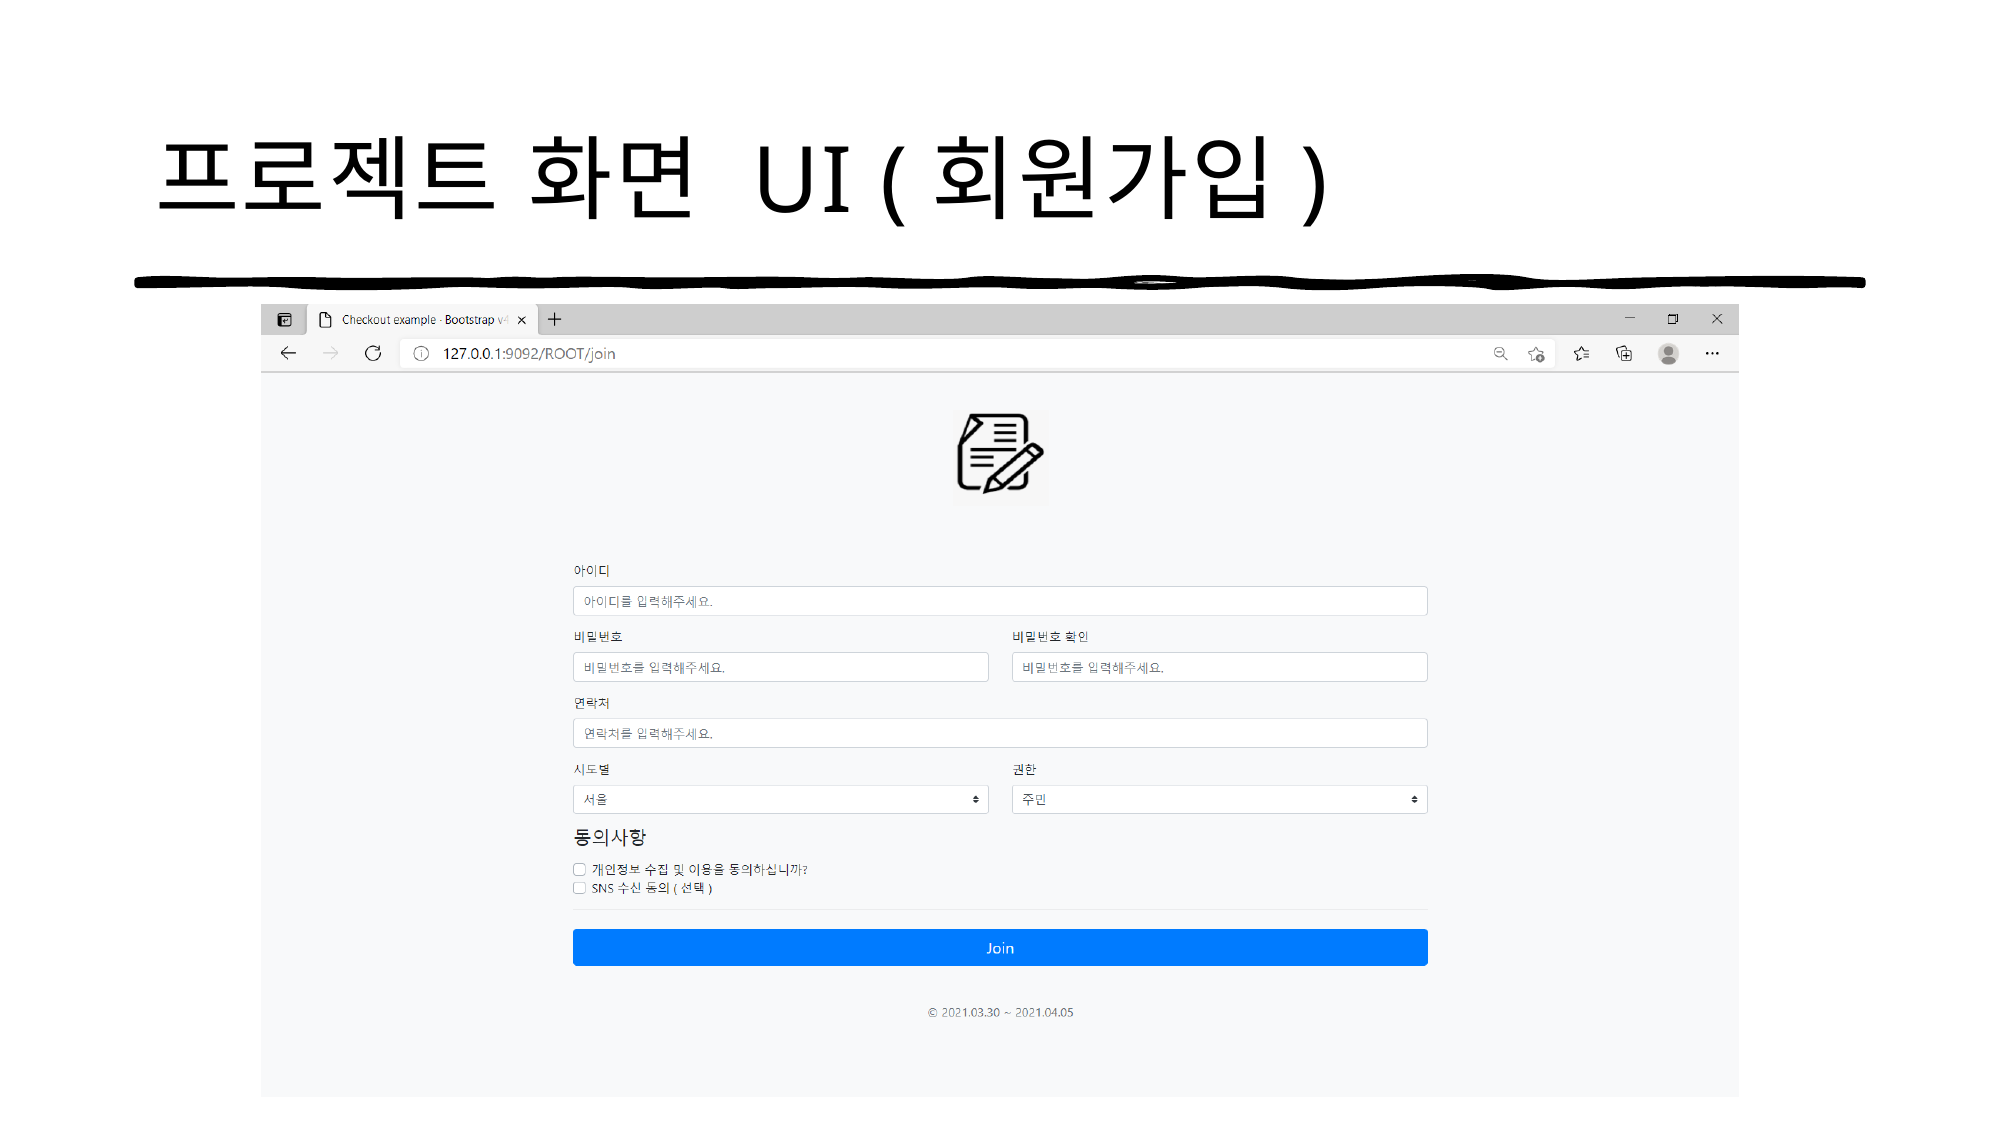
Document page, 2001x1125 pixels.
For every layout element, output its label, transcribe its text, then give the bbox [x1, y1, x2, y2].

picture [261, 304, 1739, 1097]
title 프로젝트 화면 UI (회원가입) [137, 59, 1863, 278]
